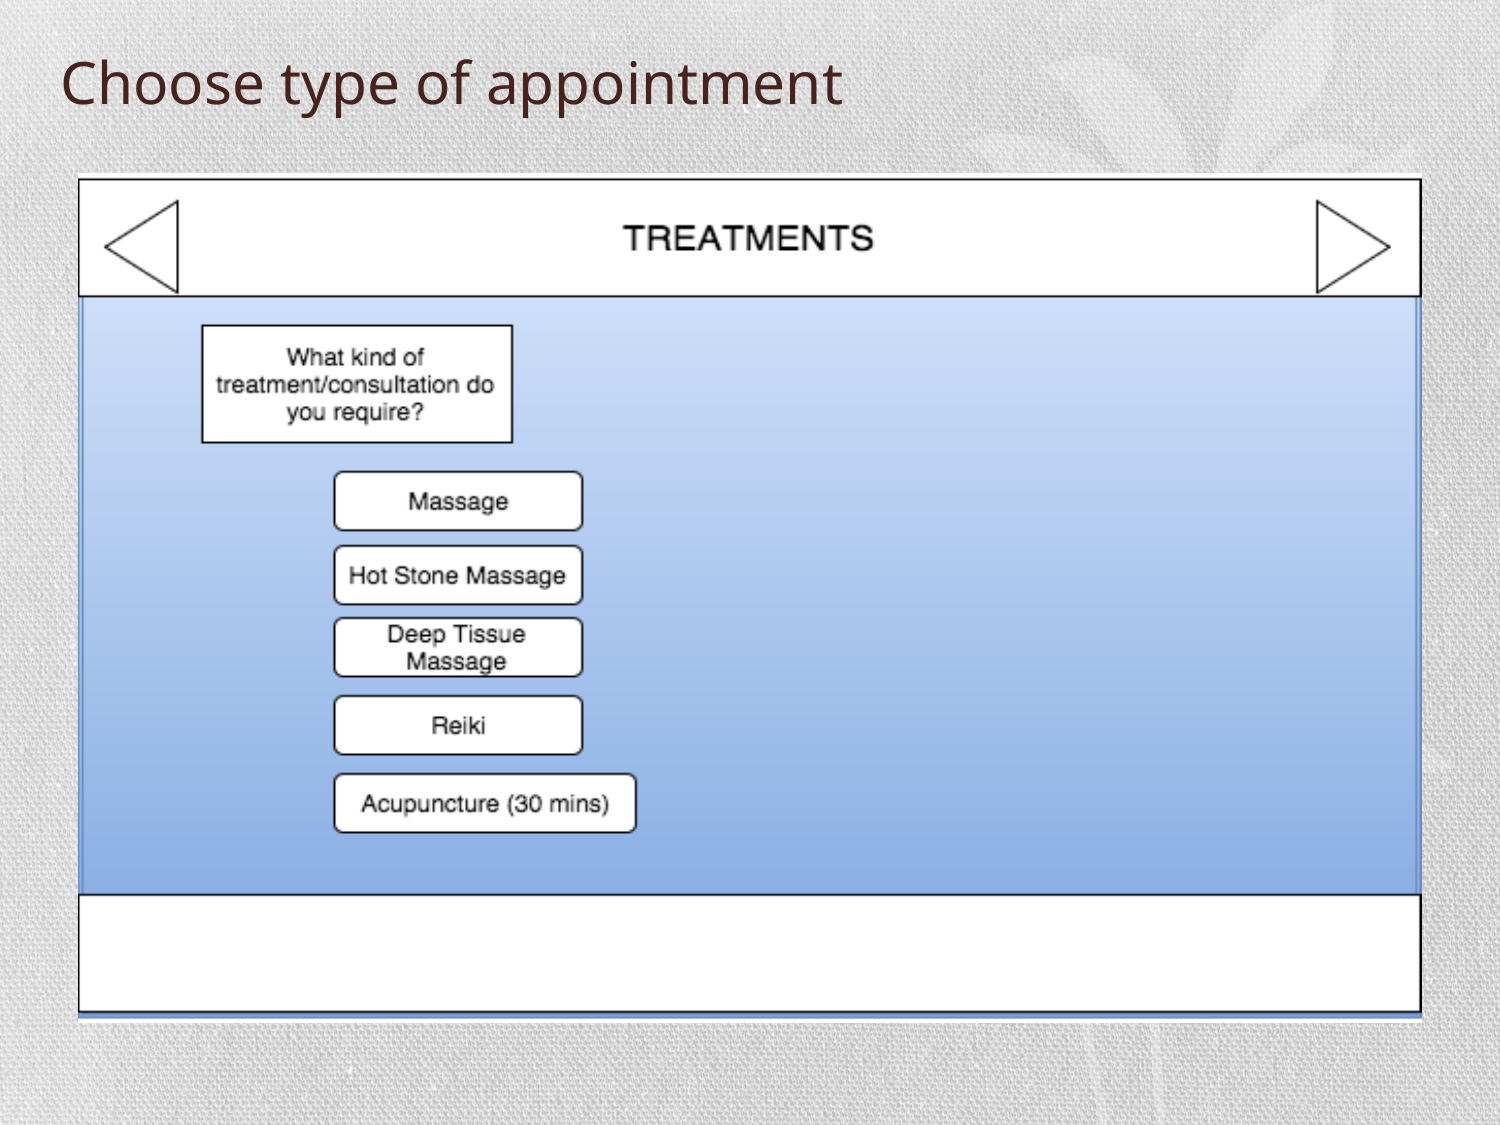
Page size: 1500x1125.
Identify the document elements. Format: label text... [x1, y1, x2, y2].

title Choose type of appointment [45, 37, 1455, 124]
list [44, 173, 1456, 1024]
